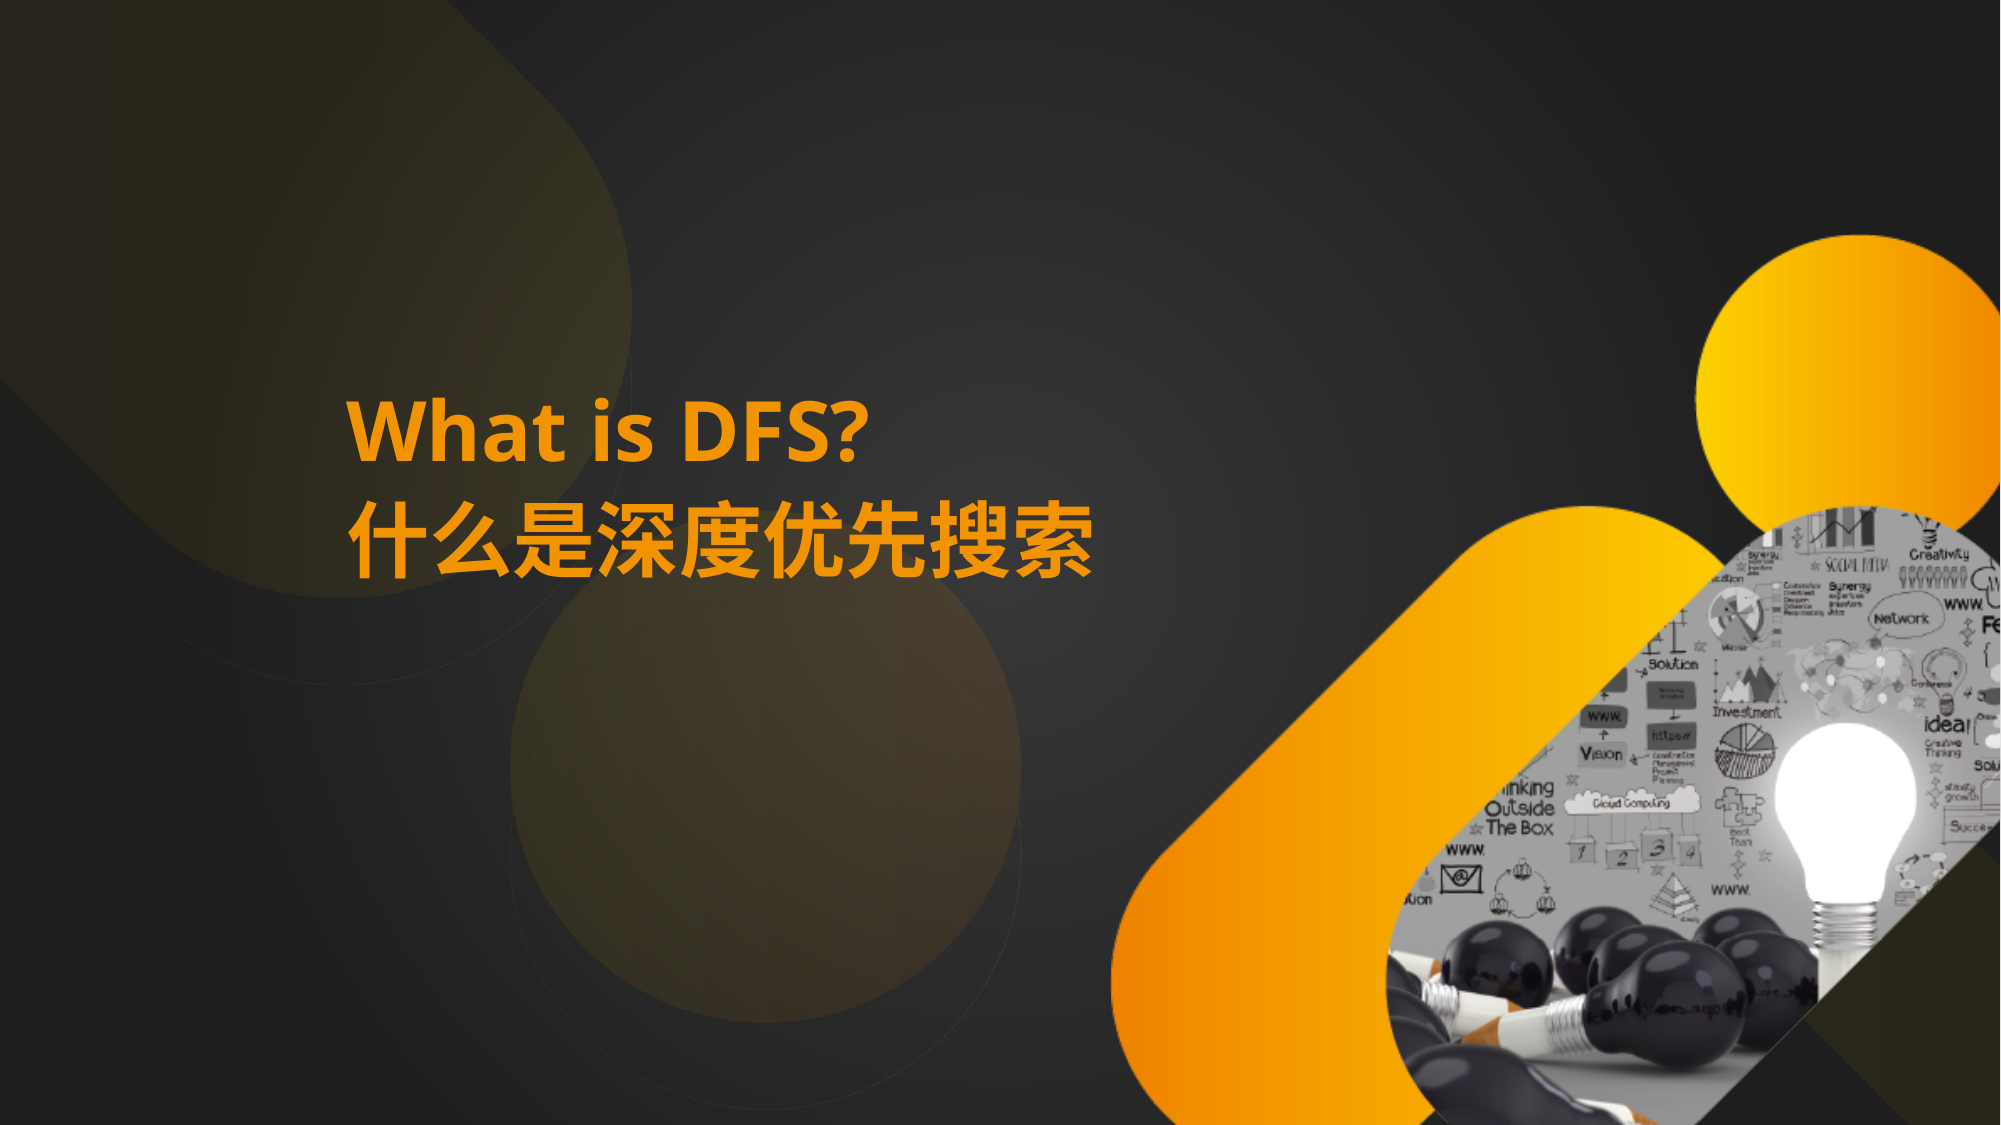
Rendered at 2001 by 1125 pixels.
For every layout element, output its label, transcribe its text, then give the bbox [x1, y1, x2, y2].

text_box What is DFS? 什么是深度优先搜索 [331, 360, 1710, 596]
picture [0, 0, 2001, 1125]
